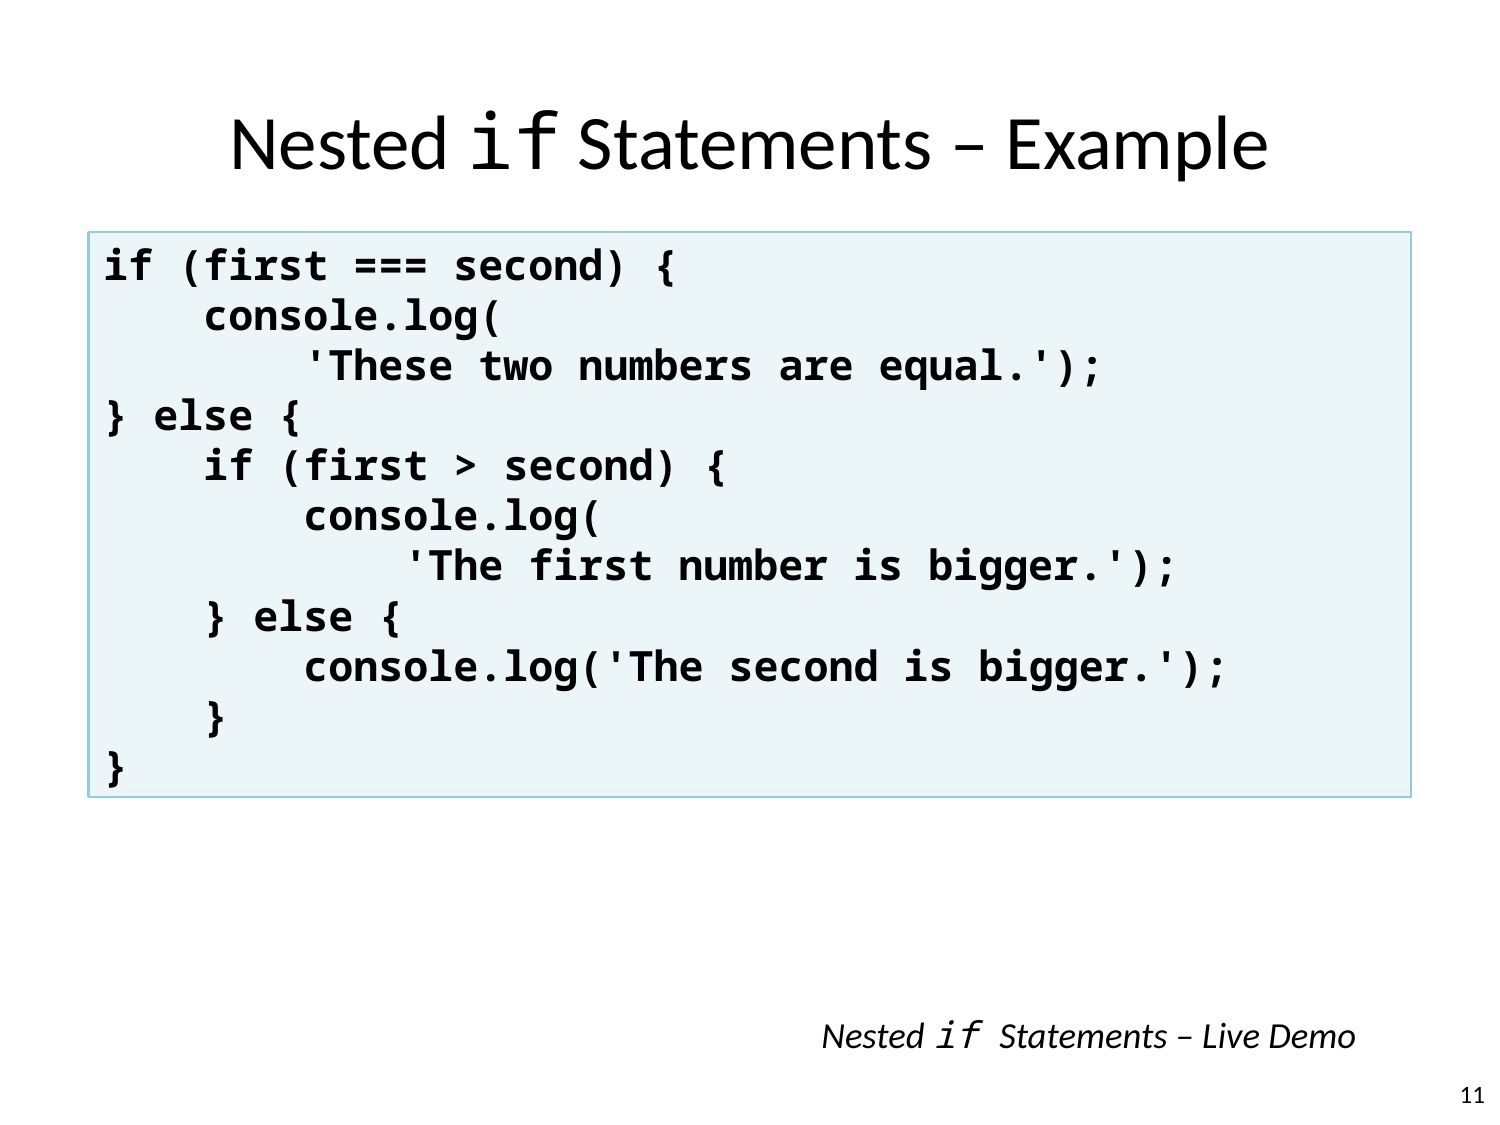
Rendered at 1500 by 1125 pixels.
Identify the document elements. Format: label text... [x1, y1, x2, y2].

text_box Nested if Statements – Live Demo [773, 999, 1404, 1064]
slide_number 11 [1425, 1074, 1500, 1113]
text_box if (first === second) { console.log( 'These two numbers are equal.'); } else { if (first > second) { console.log( 'The first number is bigger.'); } else { console.log('The second is bigger.'); } } [88, 231, 1412, 797]
title Nested if Statements – Example [75, 45, 1425, 233]
